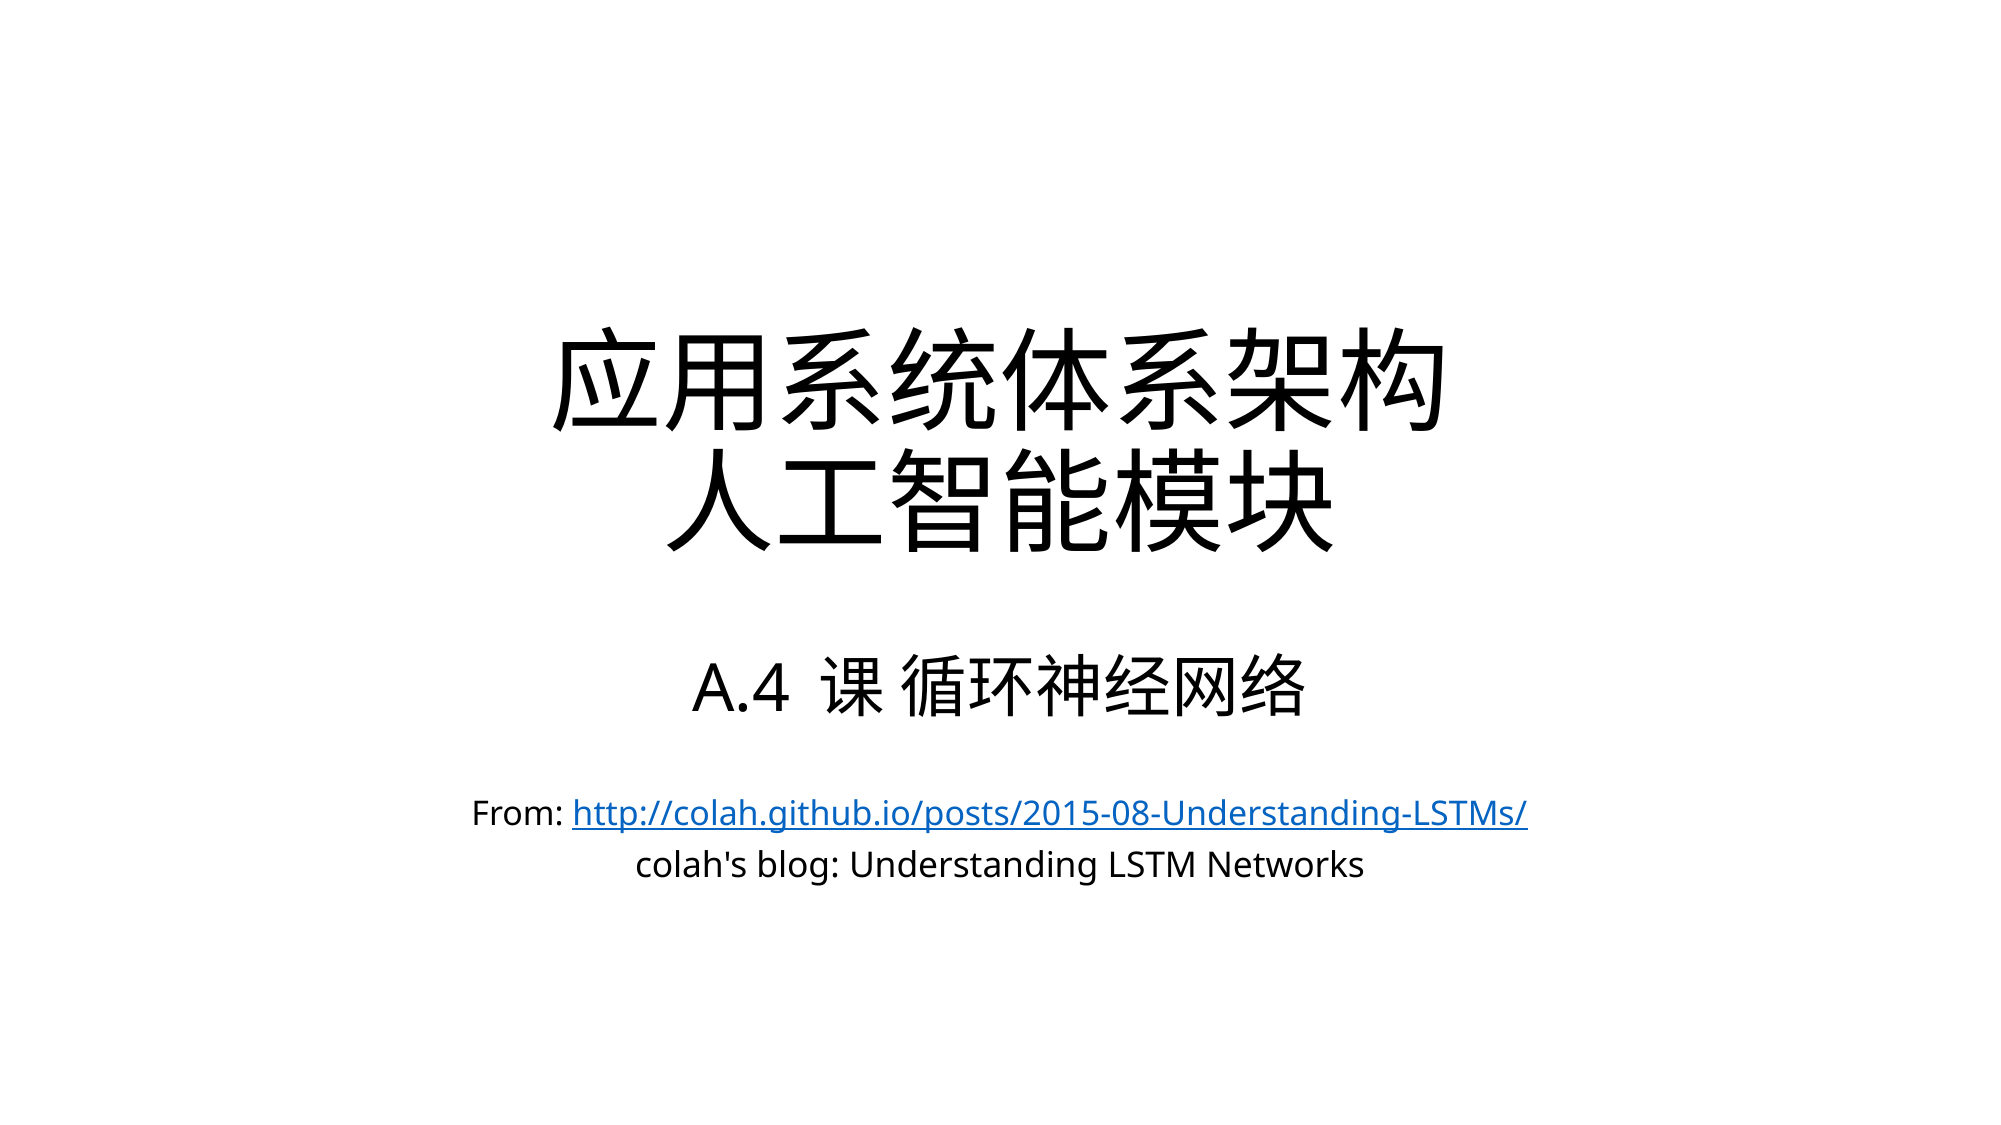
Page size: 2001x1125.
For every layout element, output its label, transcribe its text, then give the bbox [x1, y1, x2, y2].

subtitle A.4 课 循环神经网络 From: http://colah.github.io/posts/2015-08-Understanding-LSTMs/ colah's blog: Understanding LSTM Networks [249, 590, 1750, 896]
title 应用系统体系架构 人工智能模块 [249, 184, 1750, 576]
